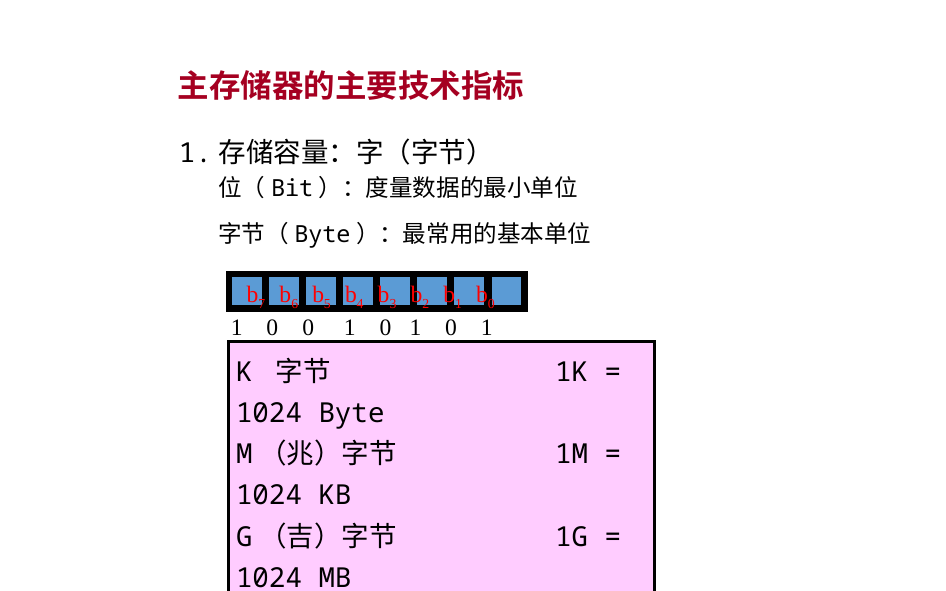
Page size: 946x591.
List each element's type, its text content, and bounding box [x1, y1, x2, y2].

text_box 1.存储容量：字（字节） [147, 127, 562, 187]
text_box 主存储器的主要技术指标 [162, 58, 547, 111]
text_box b7 b6 b5 b4 b3 b2 b1 b0 [231, 271, 543, 319]
text_box 1 0 0 1 0 1 0 1 [216, 304, 532, 348]
text_box 字节（Byte）：最常用的基本单位 [211, 214, 599, 251]
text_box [228, 274, 525, 309]
text_box K 字节 1K = 1024 Byte M（兆）字节 1M = 1024 KB G（吉）字节 1G = 1024 MB T（太）字节 1T = 1024 GB [228, 341, 655, 591]
text_box 位（Bit）：度量数据的最小单位 [211, 169, 585, 205]
